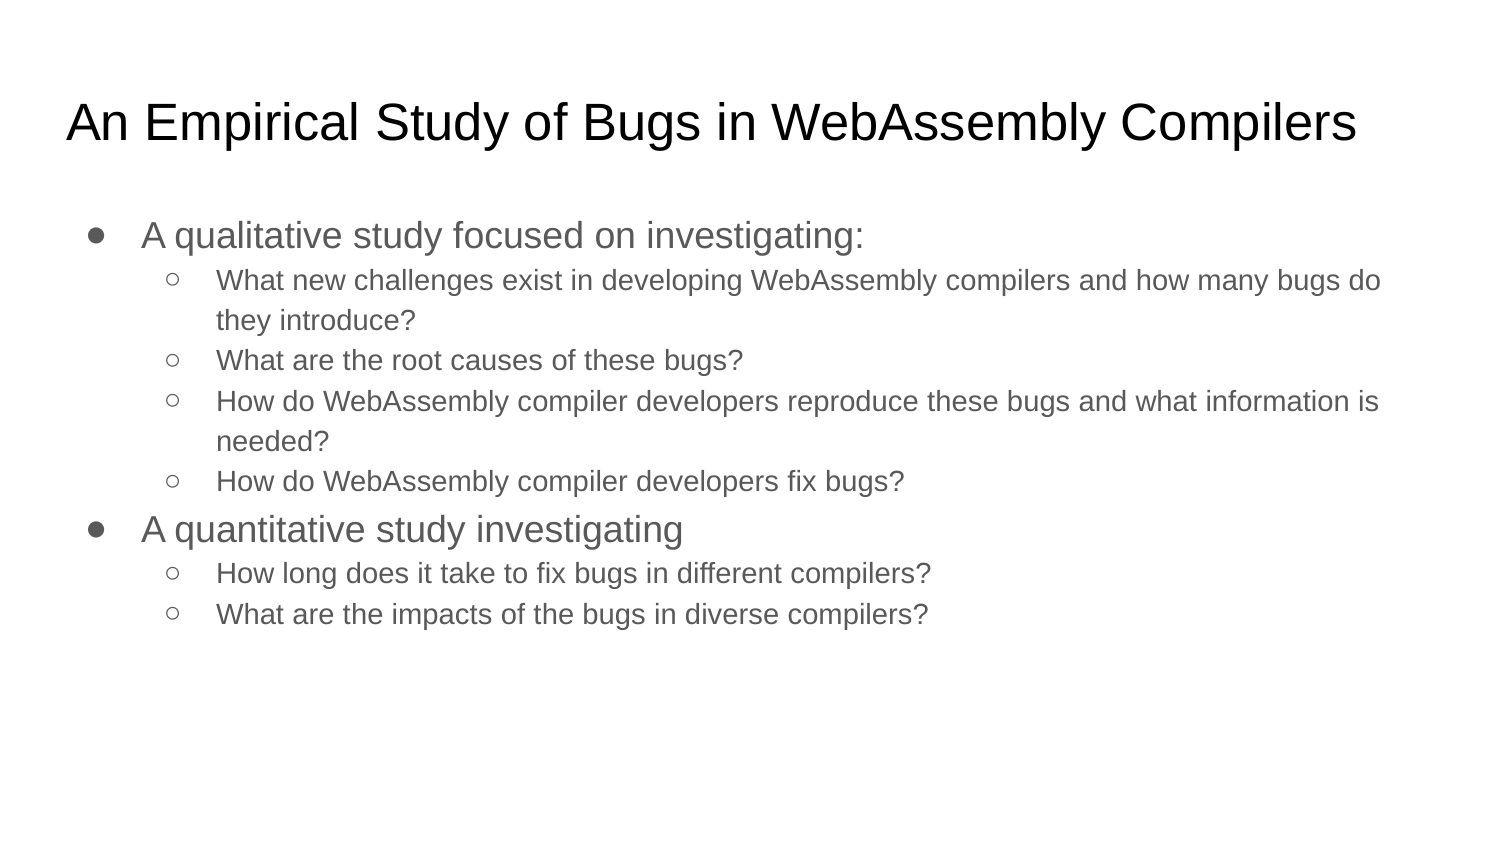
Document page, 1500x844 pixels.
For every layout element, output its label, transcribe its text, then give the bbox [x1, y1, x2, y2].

title An Empirical Study of Bugs in WebAssembly Compilers [51, 72, 1449, 167]
list A qualitative study focused on investigating: What new challenges exist in developing WebAssembly compilers and how many bugs do they introduce? What are the root causes of these bugs? How do WebAssembly compiler developers reproduce these bugs and what information is needed? How do WebAssembly compiler developers fix bugs? A quantitative study investigating How long does it take to fix bugs in different compilers? What are the impacts of the bugs in diverse compilers? [51, 189, 1449, 750]
